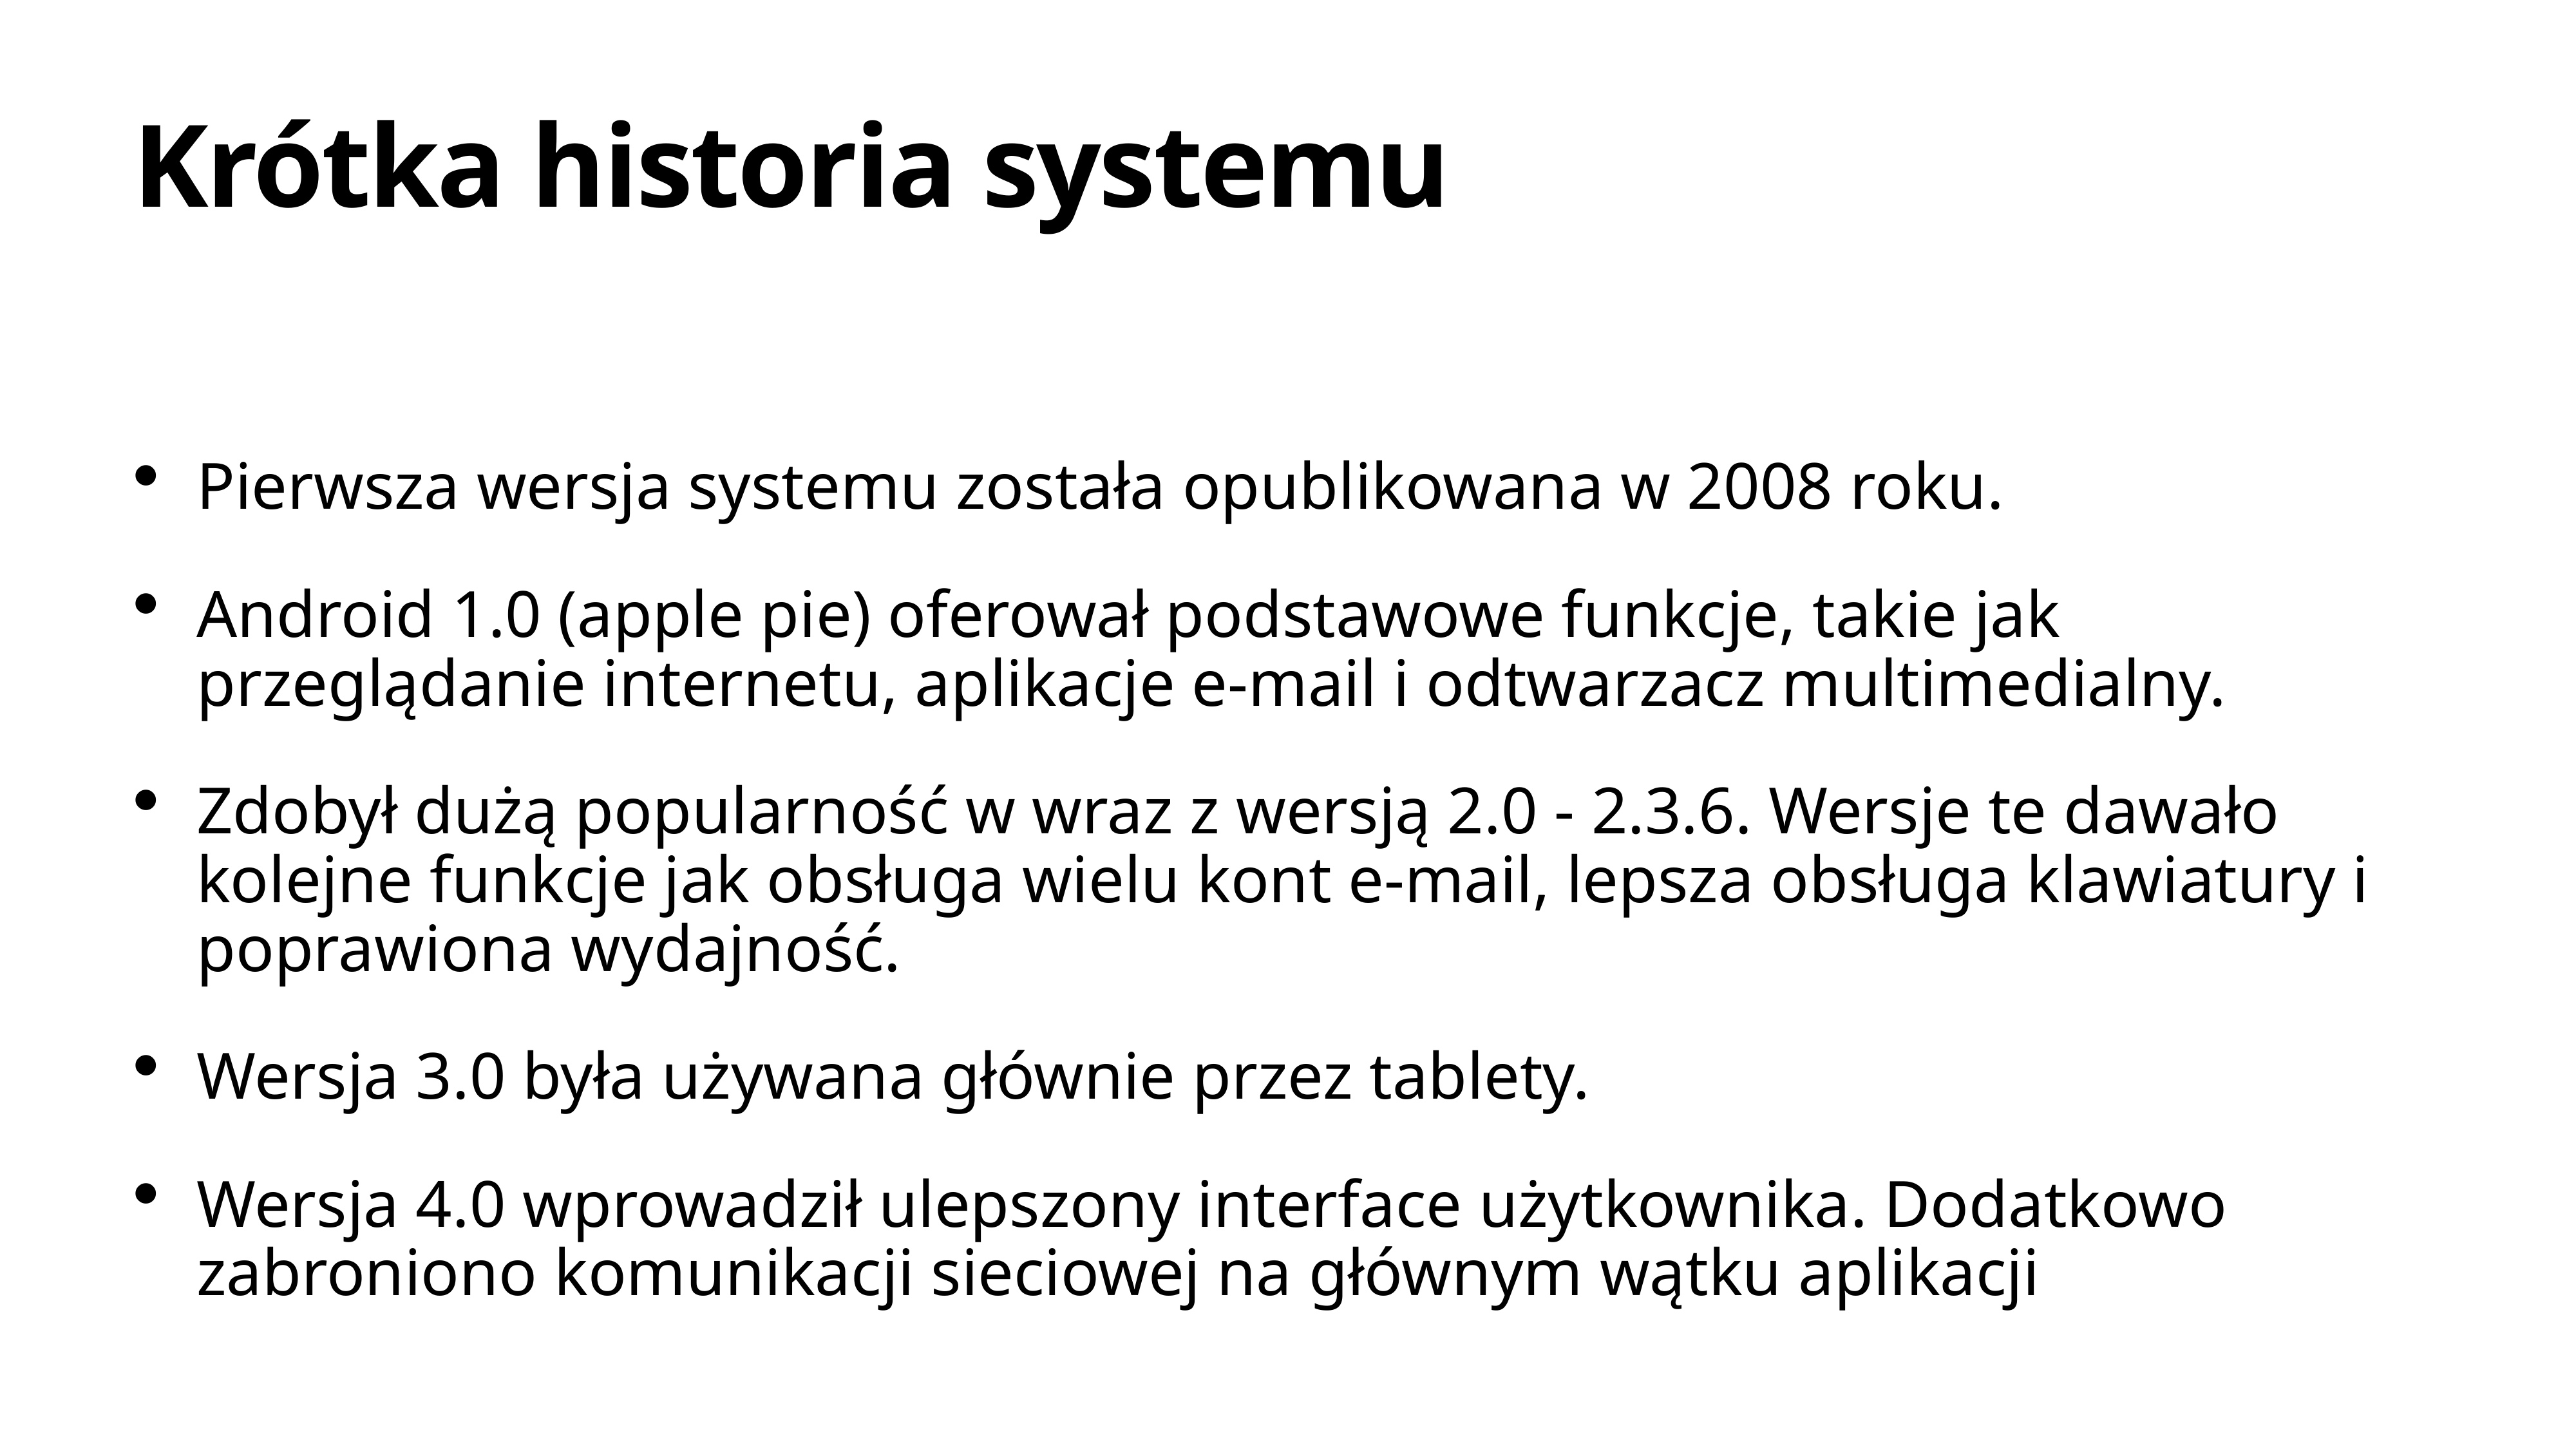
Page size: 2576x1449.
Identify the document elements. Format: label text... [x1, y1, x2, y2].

title Krótka historia systemu [127, 113, 2449, 266]
list Pierwsza wersja systemu została opublikowana w 2008 roku. Android 1.0 (apple pie) oferował podstawowe funkcje, takie jak przeglądanie internetu, aplikacje e-mail i odtwarzacz multimedialny. Zdobył dużą popularność w wraz z wersją 2.0 - 2.3.6. Wersje te dawało kolejne funkcje jak obsługa wielu kont e-mail, lepsza obsługa klawiatury i poprawiona wydajność. Wersja 3.0 była używana głównie przez tablety. Wersja 4.0 wprowadził ulepszony interface użytkownika. Dodatkowo zabroniono komunikacji sieciowej na głównym wątku aplikacji [127, 448, 2449, 1321]
